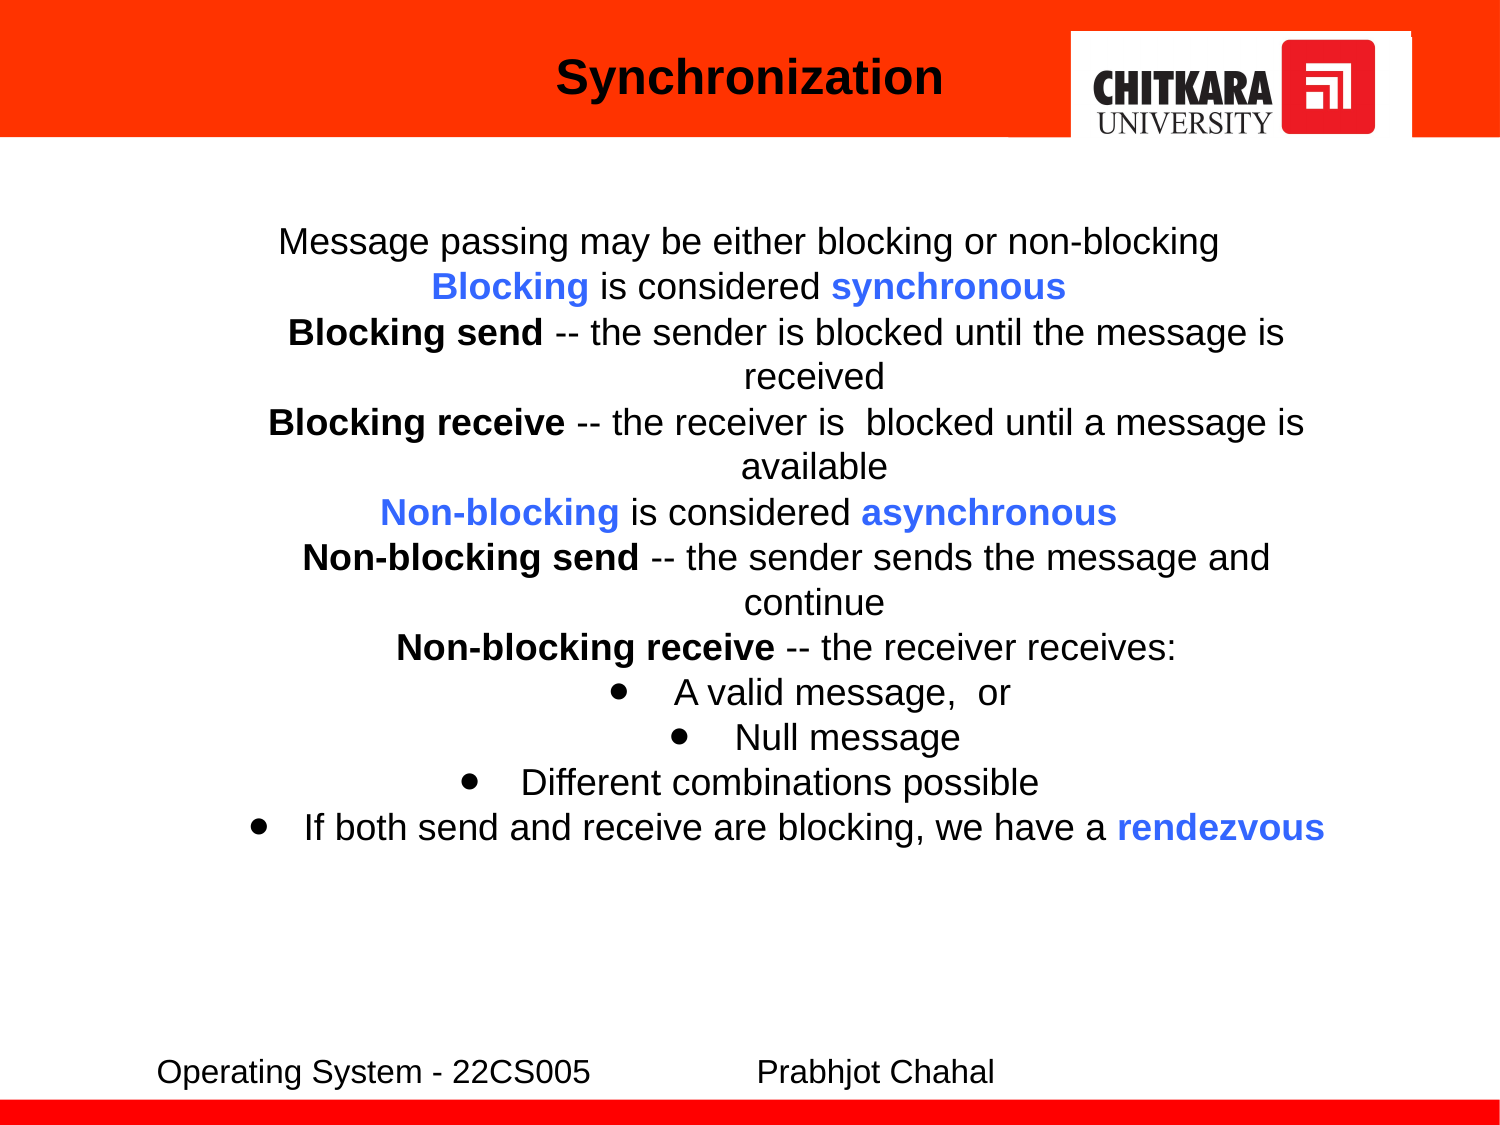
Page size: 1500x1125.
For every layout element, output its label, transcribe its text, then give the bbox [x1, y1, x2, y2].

list Message passing may be either blocking or non-blocking Blocking is considered synchronous Blocking send -- the sender is blocked until the message is received Blocking receive -- the receiver is blocked until a message is available Non-blocking is considered asynchronous Non-blocking send -- the sender sends the message and continue Non-blocking receive -- the receiver receives: A valid message, or Null message Different combinations possible If both send and receive are blocking, we have a rendezvous [152, 172, 1346, 991]
picture [1074, 123, 1390, 138]
title Synchronization [75, 27, 1425, 123]
text_box Operating System - 22CS005 Prabhjot Chahal [40, 1042, 1474, 1103]
